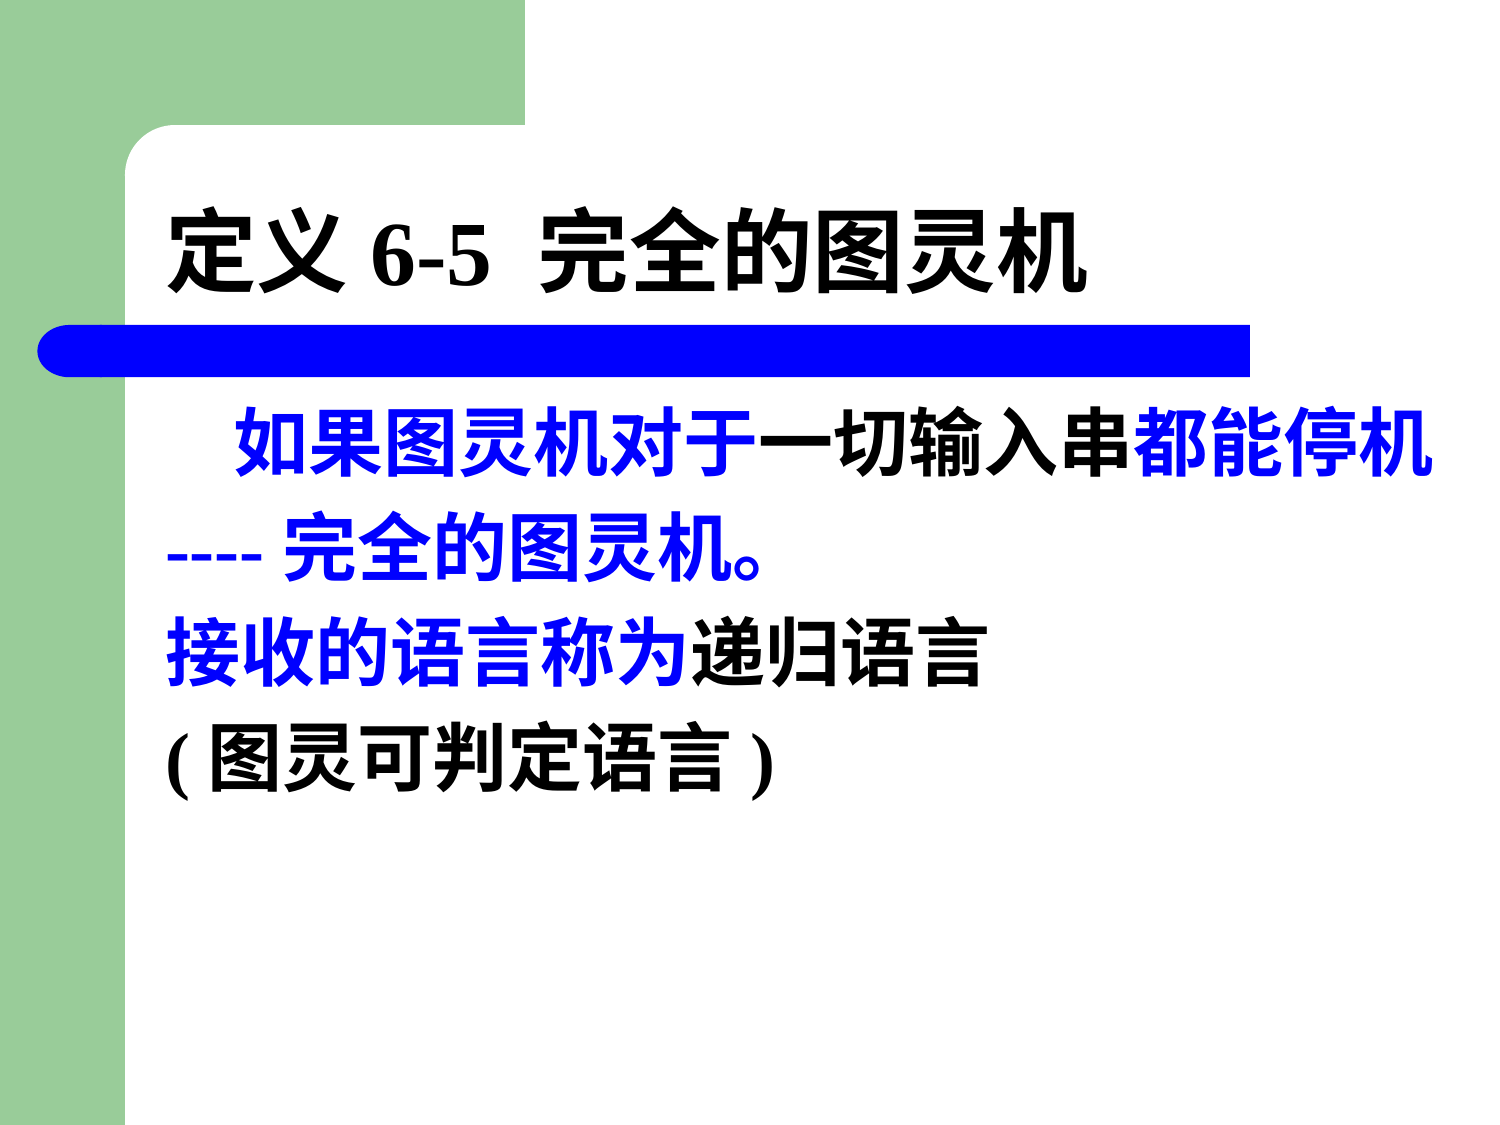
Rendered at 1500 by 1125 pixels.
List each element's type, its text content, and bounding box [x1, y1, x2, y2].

list 如果图灵机对于一切输入串都能停机 ----完全的图灵机。 接收的语言称为递归语言 (图灵可判定语言) [149, 387, 1463, 1001]
title 定义6-5 完全的图灵机 [149, 124, 1463, 313]
